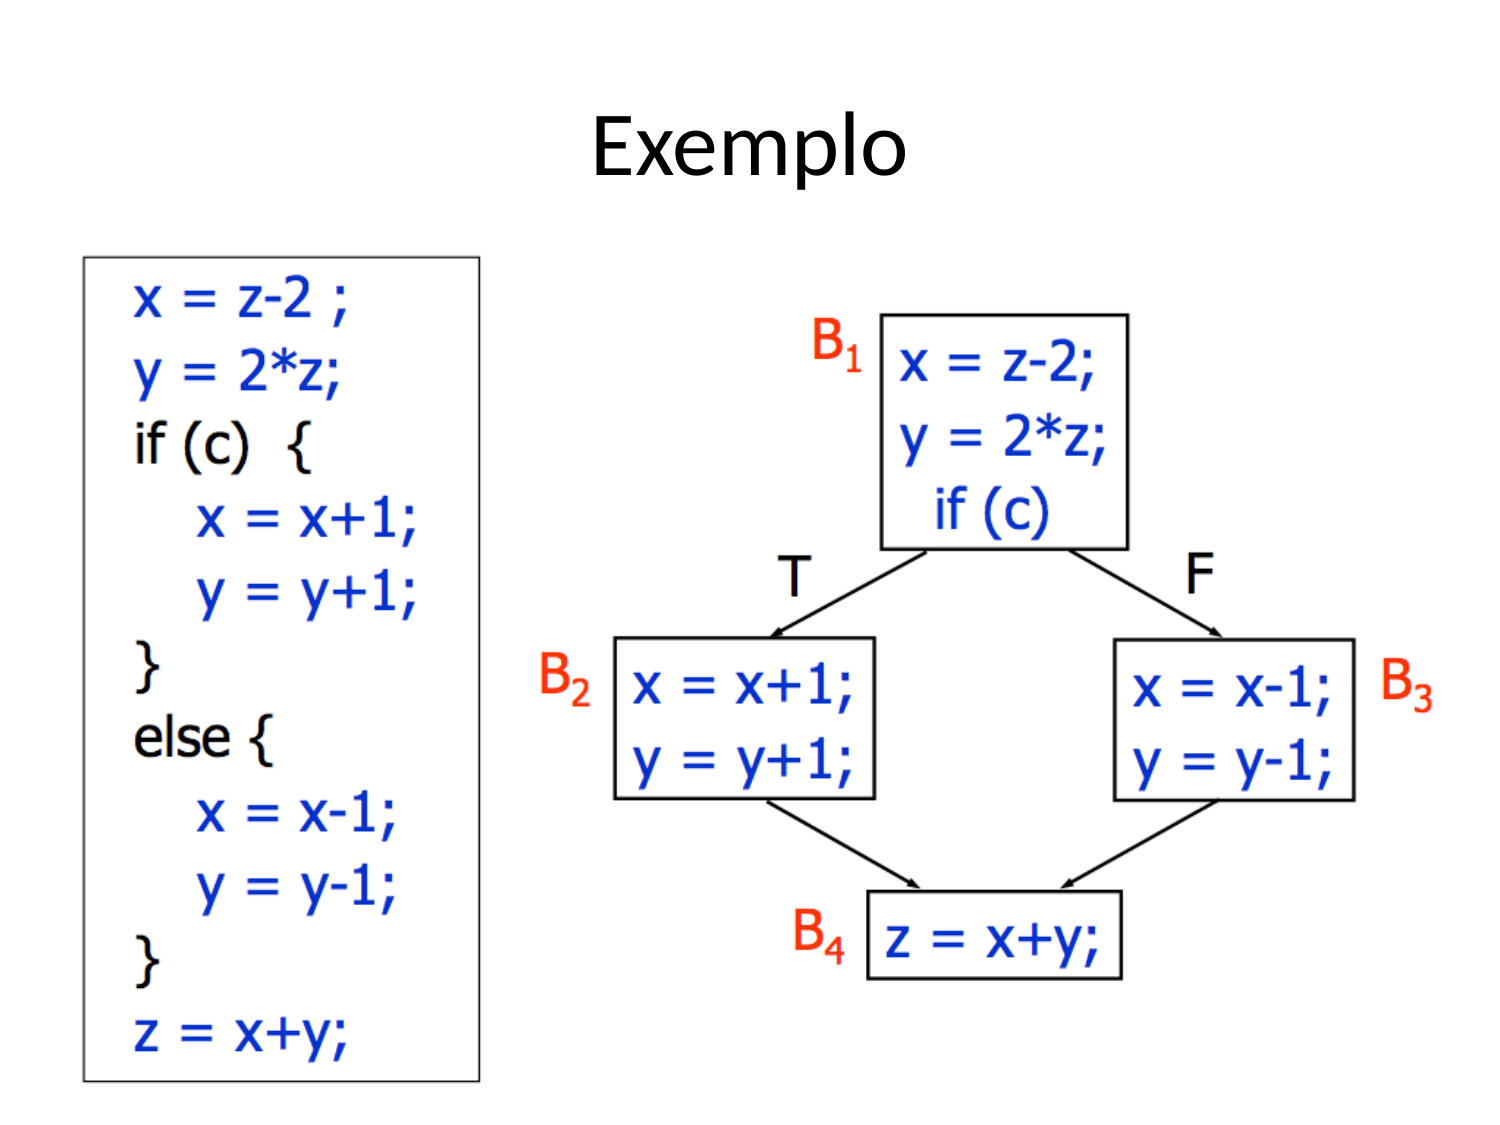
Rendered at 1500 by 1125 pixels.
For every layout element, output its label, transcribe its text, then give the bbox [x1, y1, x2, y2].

picture [65, 244, 495, 1095]
picture [513, 280, 1459, 1000]
title Exemplo [75, 45, 1425, 233]
